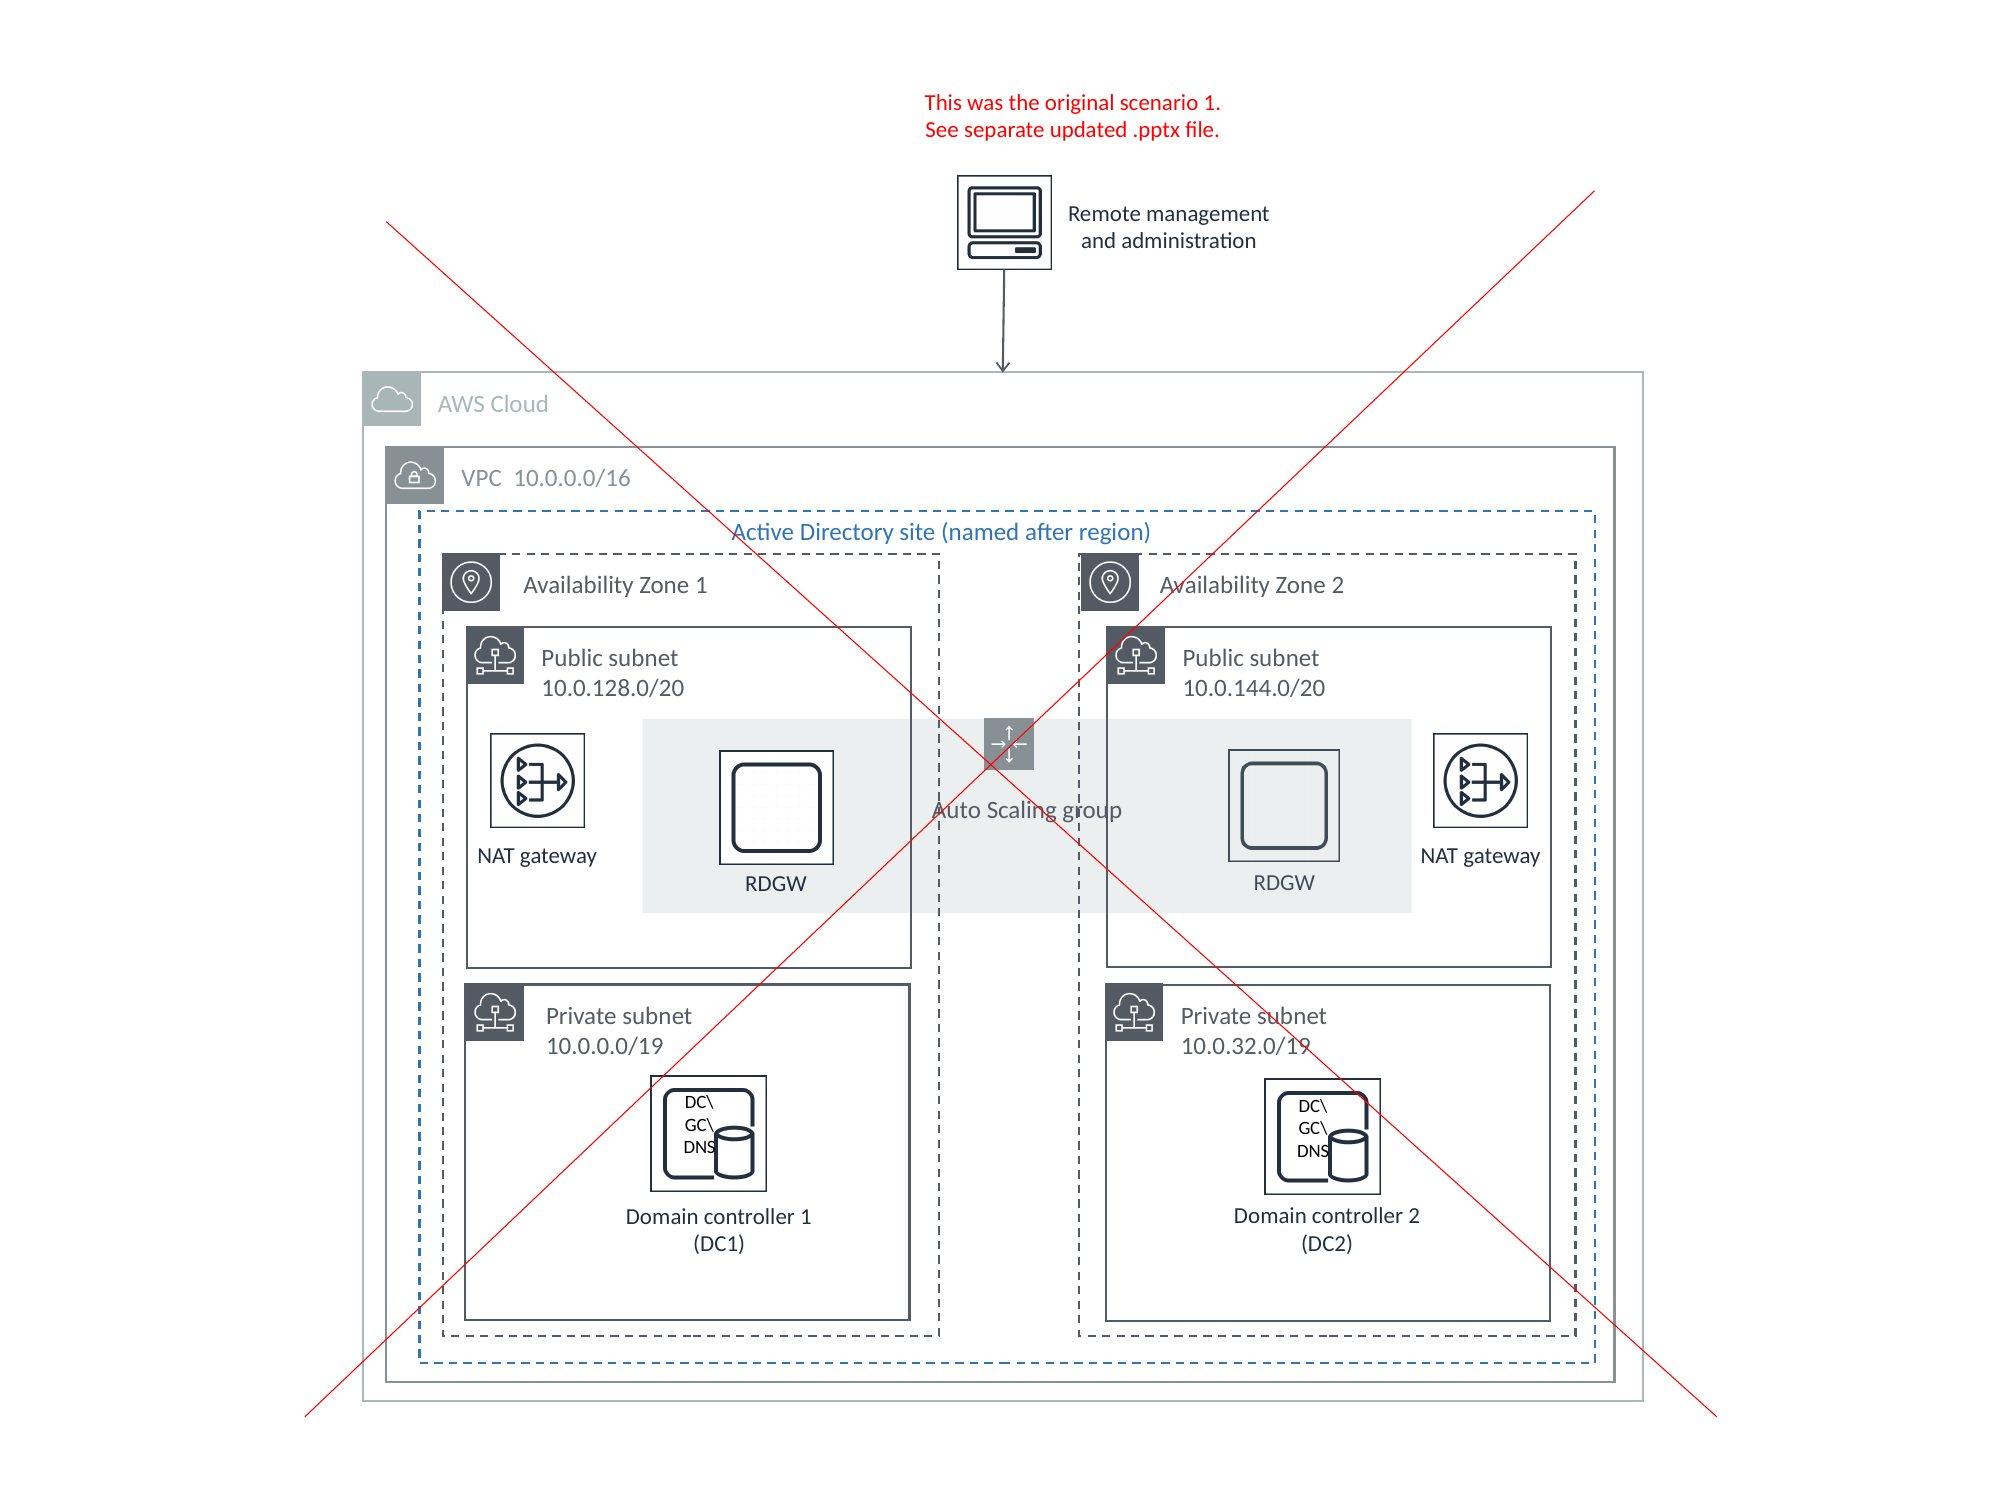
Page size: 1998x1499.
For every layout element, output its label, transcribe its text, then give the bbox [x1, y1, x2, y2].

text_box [1595, 221, 1717, 1417]
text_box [304, 190, 1595, 1417]
text_box This was the original scenario 1. See separate updated .pptx file. [891, 80, 1255, 150]
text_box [957, 175, 1301, 190]
